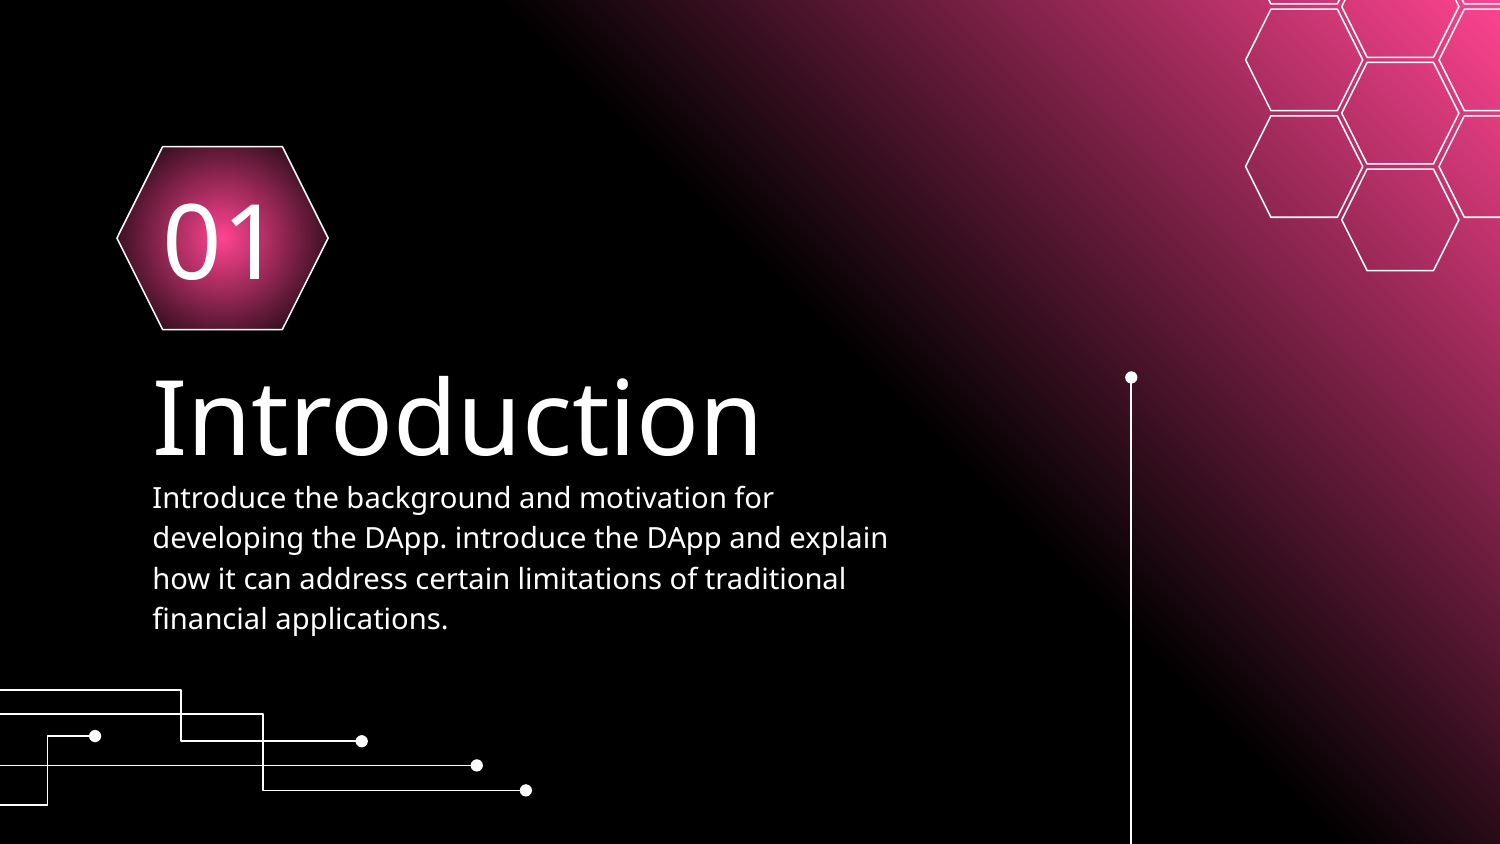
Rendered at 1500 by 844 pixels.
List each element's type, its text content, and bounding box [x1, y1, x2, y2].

title Introduction [137, 352, 928, 459]
text_box [308, 197, 329, 279]
text_box [157, 146, 288, 156]
text_box [158, 321, 287, 330]
text_box [116, 197, 137, 279]
subtitle Introduce the background and motivation for developing the DApp. introduce the DApp and explain how it can address certain limitations of traditional financial applications. [137, 459, 928, 659]
title 01 [137, 156, 308, 321]
